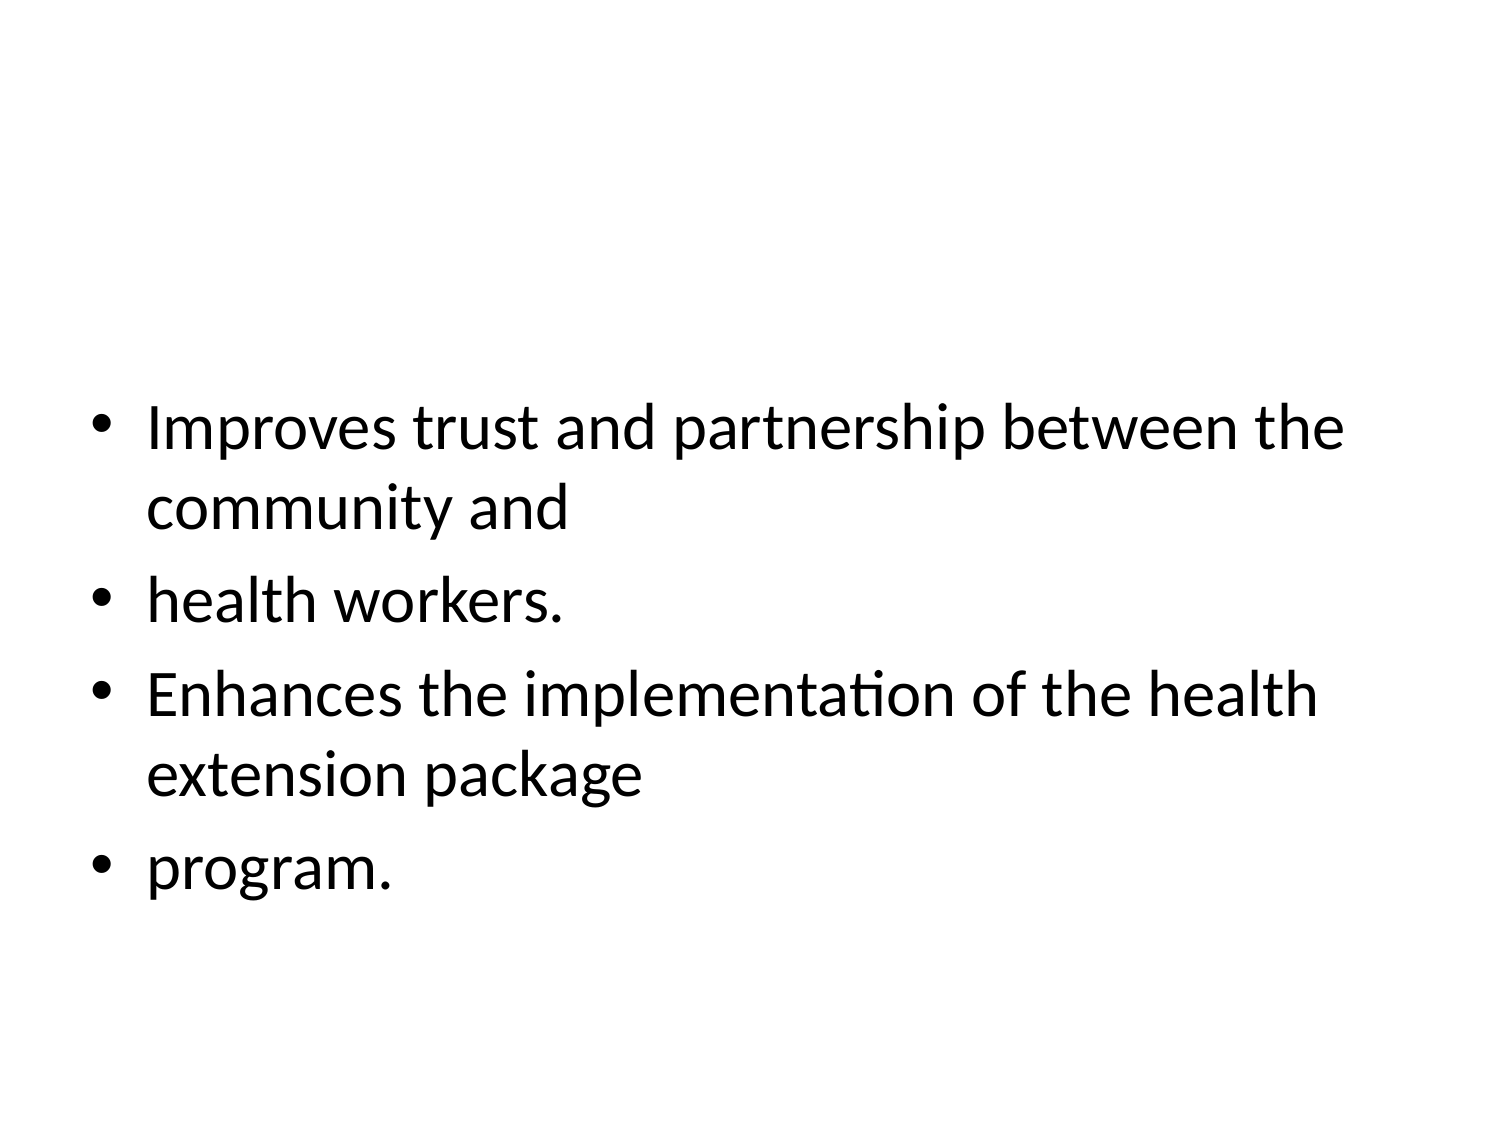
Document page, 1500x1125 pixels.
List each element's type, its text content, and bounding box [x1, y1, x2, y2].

list Improves trust and partnership between the community and health workers. Enhances the implementation of the health extension package program. [75, 375, 1425, 914]
